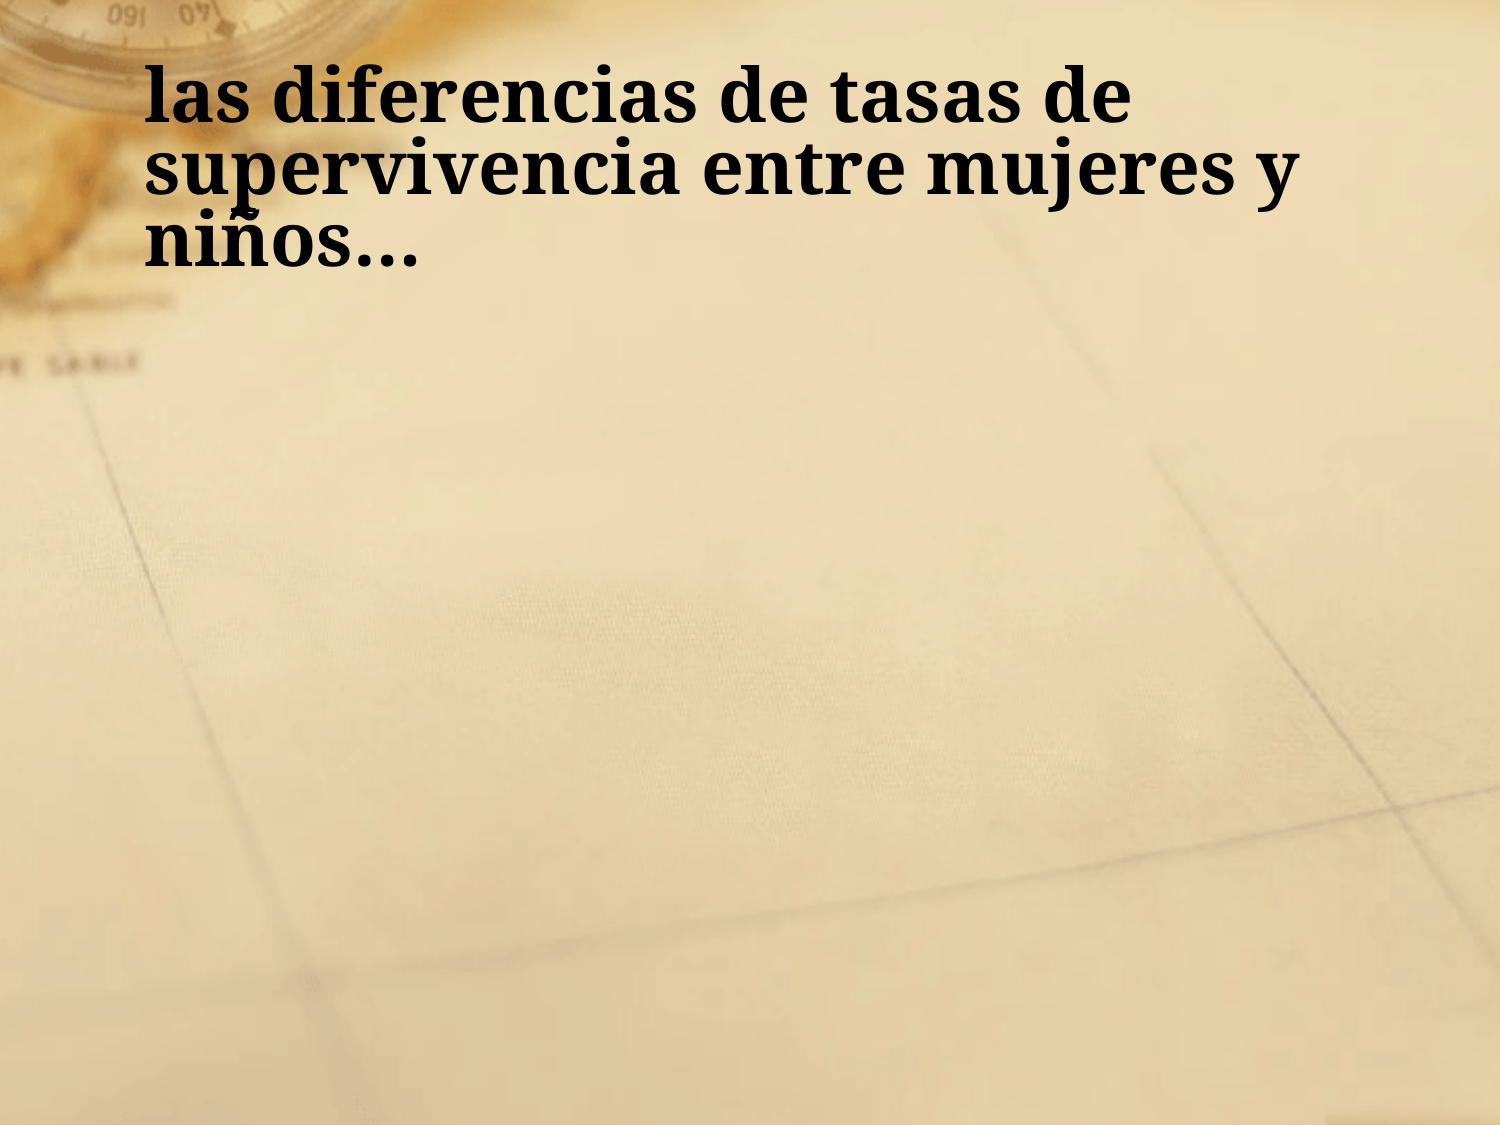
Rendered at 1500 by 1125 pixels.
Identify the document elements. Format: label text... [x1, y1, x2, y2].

title las diferencias de tasas de supervivencia entre mujeres y niños… [129, 96, 1417, 289]
picture [0, 0, 1500, 1125]
